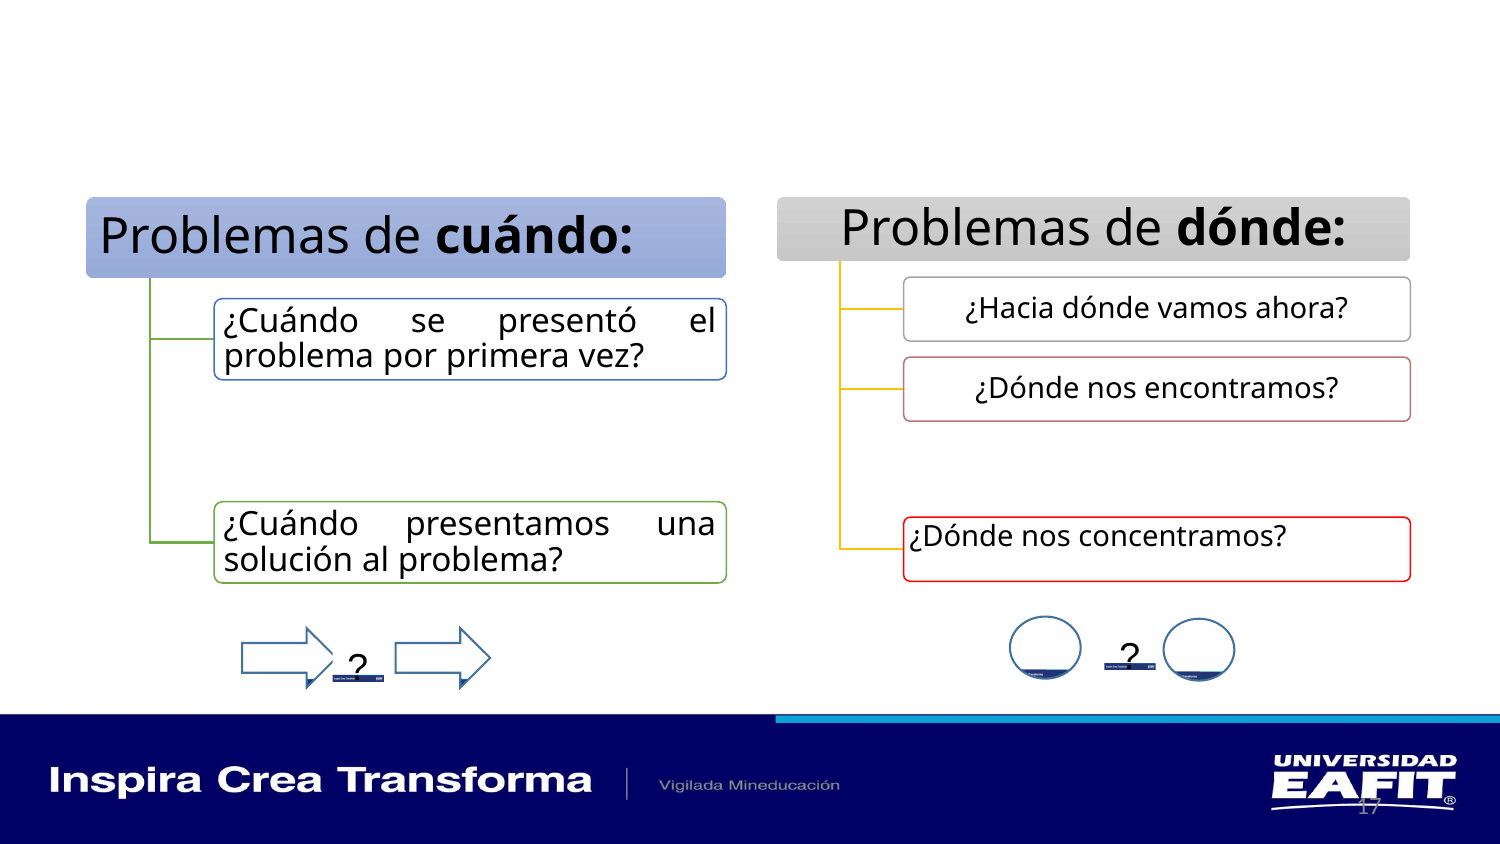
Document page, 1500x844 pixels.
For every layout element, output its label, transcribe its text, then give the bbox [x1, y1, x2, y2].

text_box [395, 628, 491, 688]
text_box ? [332, 635, 384, 682]
text_box [1009, 616, 1081, 679]
slide_number ‹#› [1059, 782, 1397, 827]
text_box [776, 196, 1434, 582]
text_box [85, 196, 727, 584]
text_box [242, 628, 332, 688]
text_box [1163, 618, 1235, 681]
picture [0, 0, 1500, 844]
text_box ? [1104, 624, 1156, 670]
